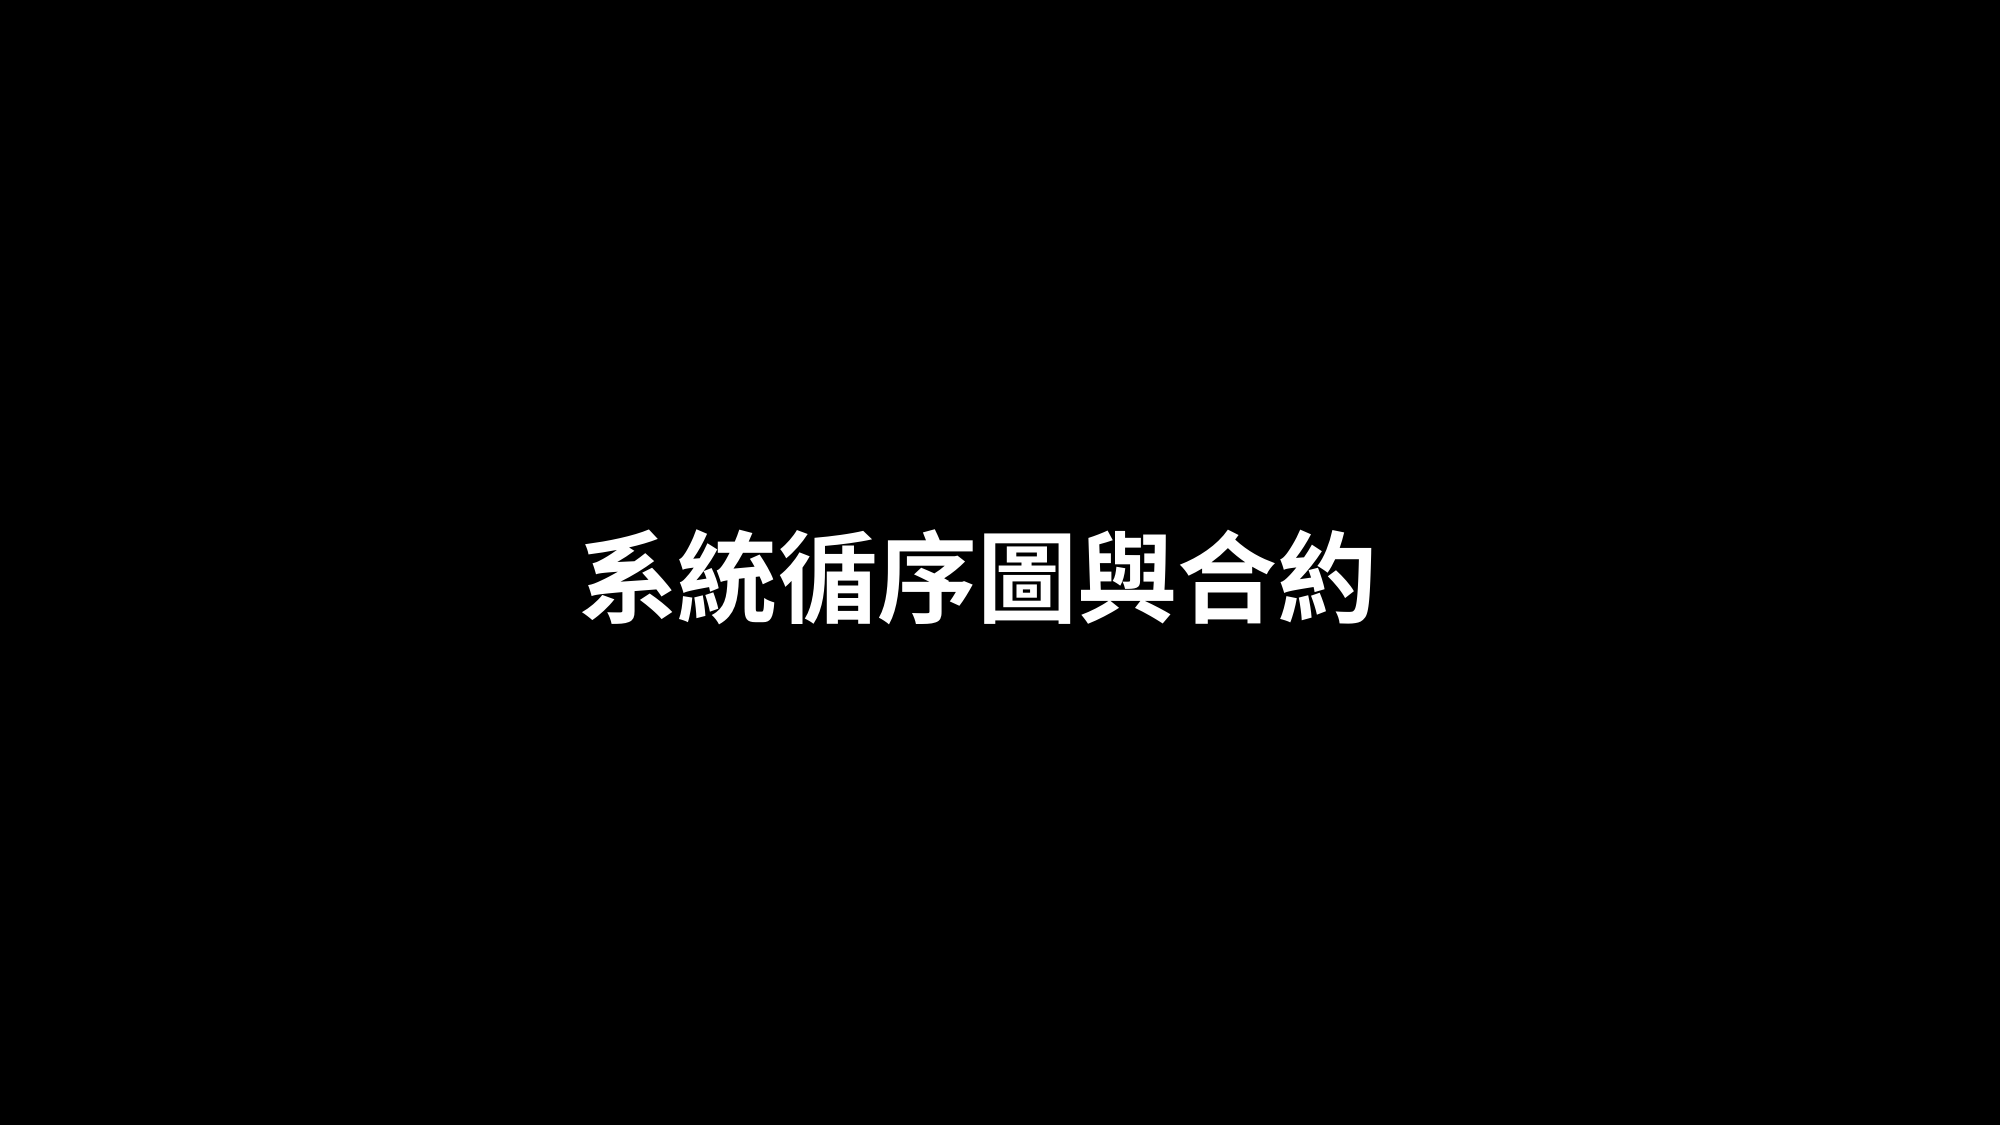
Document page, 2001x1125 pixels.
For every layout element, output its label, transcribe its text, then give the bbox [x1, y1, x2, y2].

text_box 系統循序圖與合約 [423, 508, 1533, 643]
